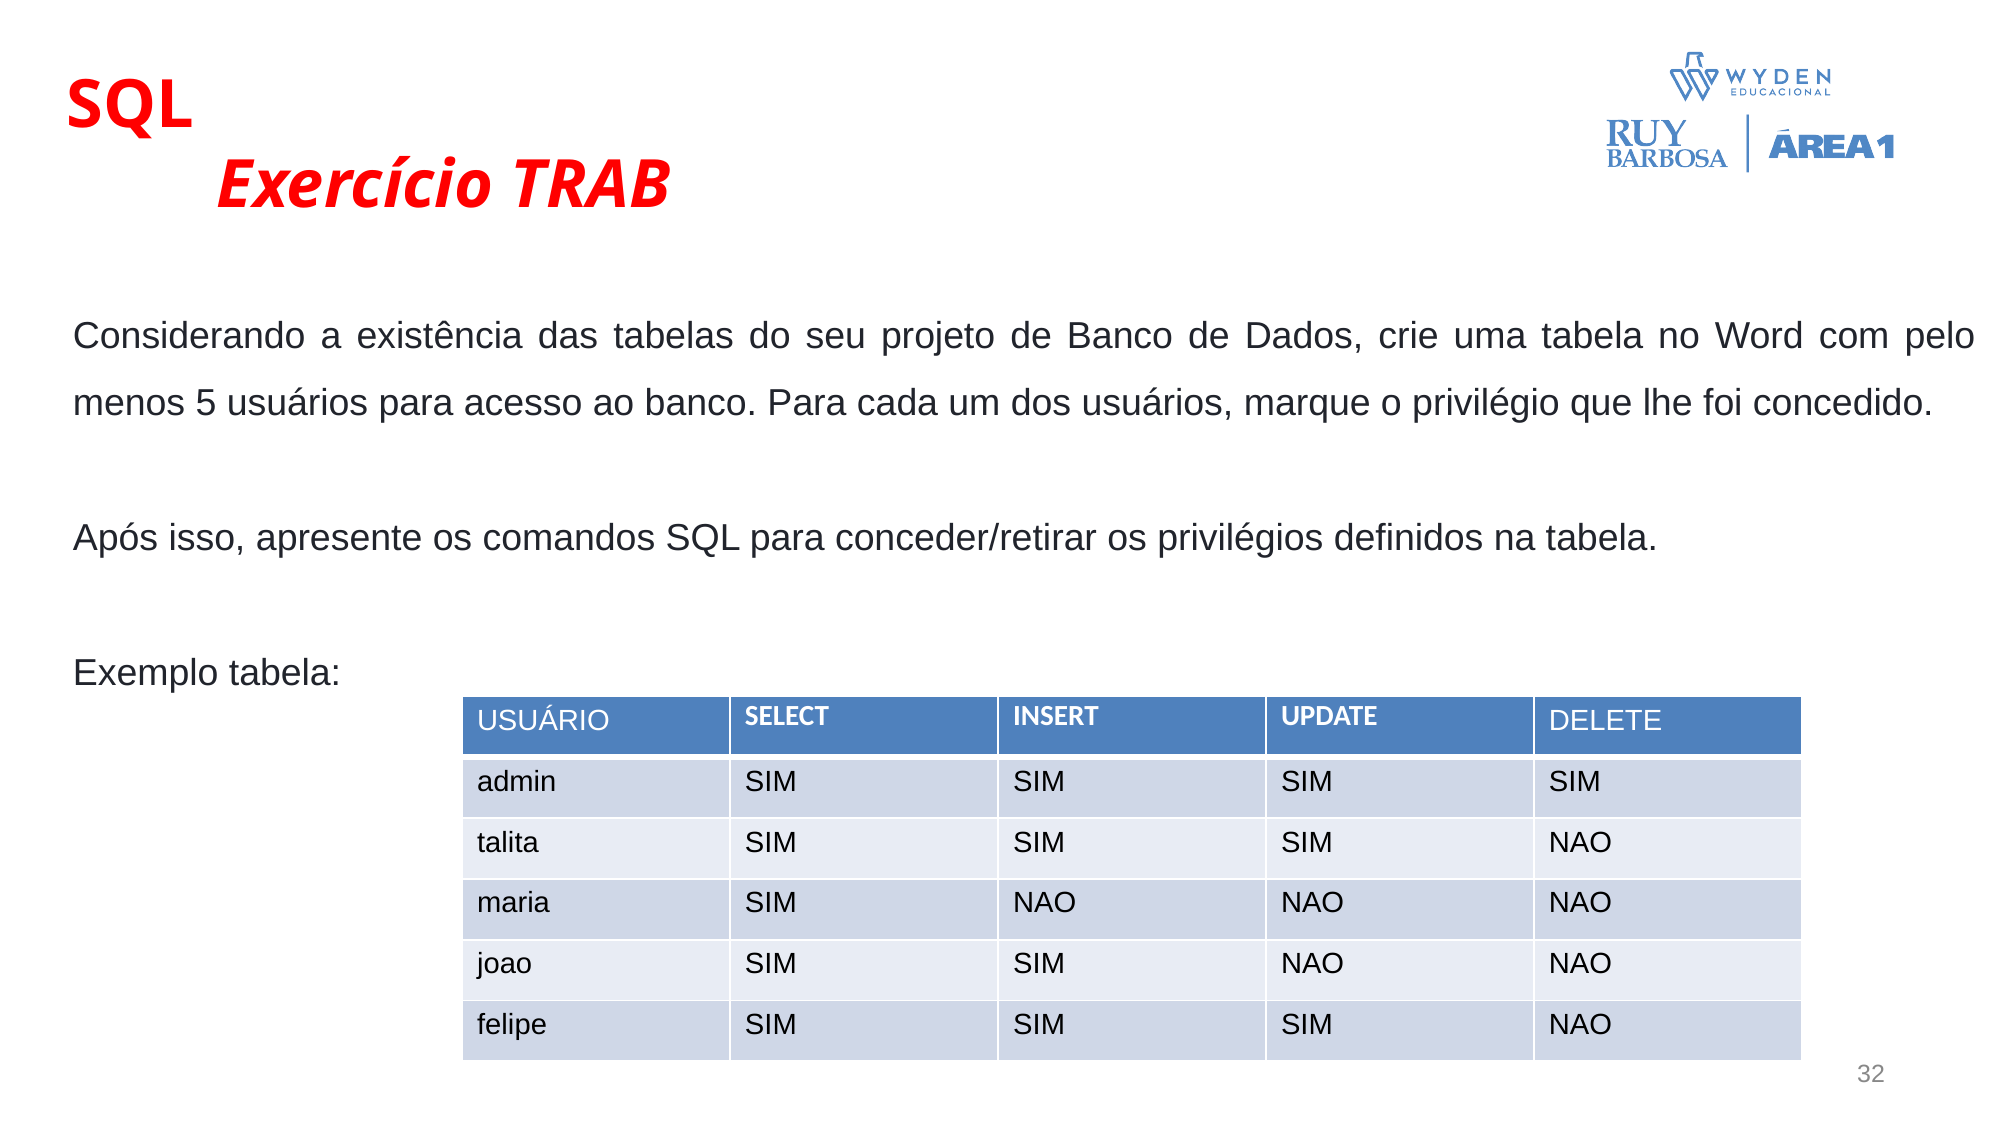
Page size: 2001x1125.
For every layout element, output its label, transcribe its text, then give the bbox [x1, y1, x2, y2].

table_cell SIM [731, 880, 997, 939]
table_cell admin [463, 760, 729, 817]
table_header INSERT [999, 697, 1265, 754]
table_cell SIM [731, 941, 997, 1000]
table_cell SIM [731, 1001, 997, 1060]
text_box [0, 0, 2000, 287]
table_header USUÁRIO [463, 697, 729, 754]
table_cell SIM [999, 760, 1265, 817]
table_cell SIM [999, 1001, 1265, 1060]
table_cell felipe [463, 1001, 729, 1060]
table_cell SIM [731, 819, 997, 878]
table_cell maria [463, 880, 729, 939]
table_cell NAO [1535, 941, 1801, 1000]
table_cell SIM [1535, 760, 1801, 817]
table_header DELETE [1535, 697, 1801, 754]
table_cell NAO [1267, 941, 1533, 1000]
table_header SELECT [731, 697, 997, 754]
slide_number 32 [1433, 1042, 1900, 1103]
text_box Considerando a existência das tabelas do seu projeto de Banco de Dados, crie uma tabela no Word com pelo menos 5 usuários para acesso ao banco. Para cada um dos usuários, marque o privilégio que lhe foi concedido. Após isso, apresente os comandos SQL para conceder/retirar os privilégios definidos na tabela. Exemplo tabela: [72, 288, 1976, 709]
table_cell talita [463, 819, 729, 878]
table_cell SIM [1267, 1001, 1533, 1060]
table_cell SIM [999, 941, 1265, 1000]
picture [1554, 0, 1946, 226]
table_cell NAO [1535, 819, 1801, 878]
table_cell SIM [731, 760, 997, 817]
table_cell NAO [1267, 880, 1533, 939]
table_cell NAO [1535, 1001, 1801, 1060]
table_cell NAO [999, 880, 1265, 939]
table_cell SIM [1267, 760, 1533, 817]
table_cell NAO [1535, 880, 1801, 939]
text_box SQL Exercício TRAB [51, 53, 1354, 231]
table_cell SIM [1267, 819, 1533, 878]
table_cell SIM [999, 819, 1265, 878]
table_header UPDATE [1267, 697, 1533, 754]
table_cell joao [463, 941, 729, 1000]
